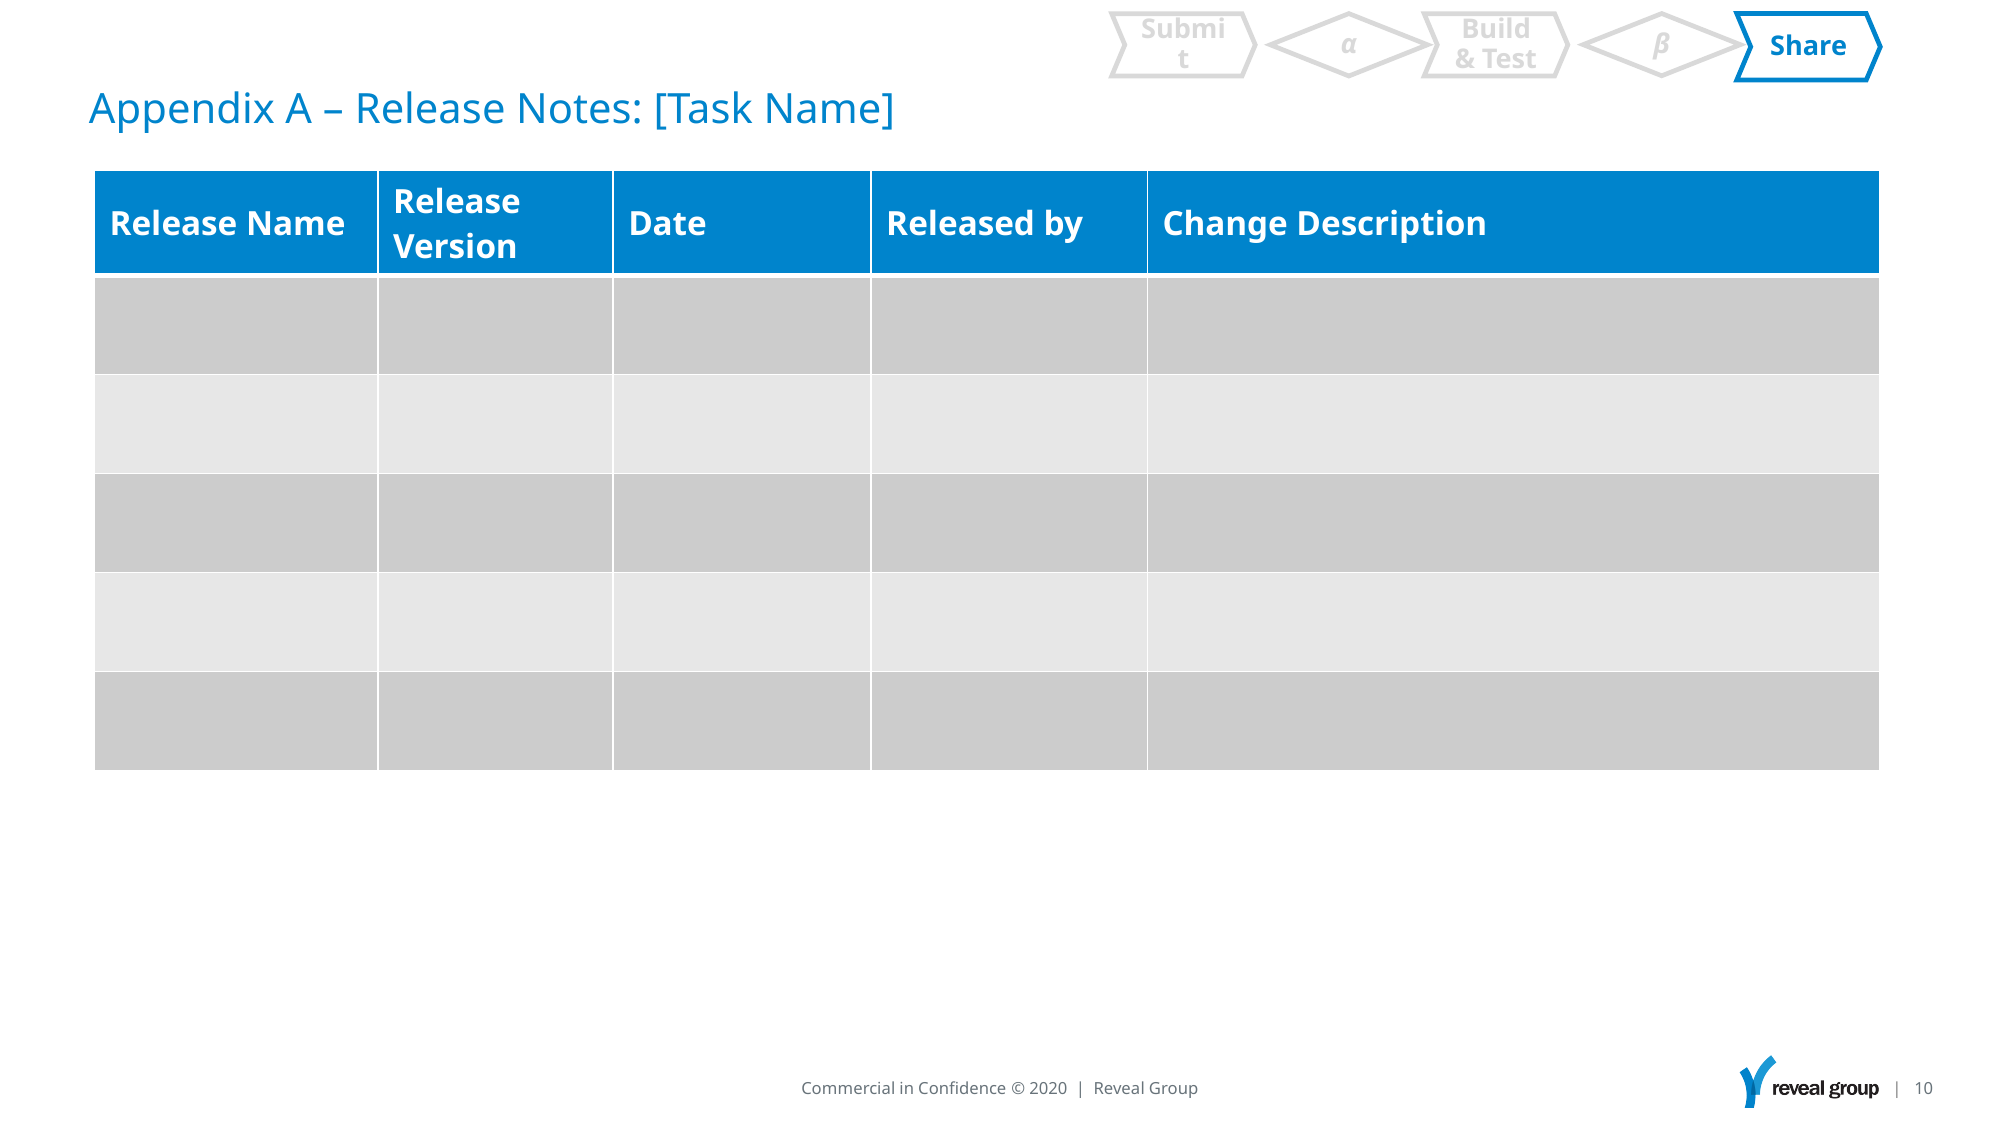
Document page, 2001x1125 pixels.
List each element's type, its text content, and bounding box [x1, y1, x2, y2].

table_cell [379, 573, 612, 671]
table_cell [1148, 278, 1879, 374]
table_cell [614, 573, 870, 671]
table_cell [95, 278, 377, 374]
table_cell [95, 573, 377, 671]
table_cell [614, 672, 870, 770]
table_cell [1148, 573, 1879, 671]
picture [1738, 1055, 1883, 1108]
table_cell [95, 672, 377, 770]
table_cell [614, 375, 870, 473]
table_cell [872, 375, 1147, 473]
table_header Date [614, 171, 870, 273]
table_cell [95, 375, 377, 473]
table_cell [872, 474, 1147, 572]
table_cell [872, 573, 1147, 671]
table_cell [872, 278, 1147, 374]
table_header Released by [872, 171, 1147, 273]
table_cell [872, 672, 1147, 770]
table_cell [1148, 474, 1879, 572]
table_cell [614, 474, 870, 572]
table_cell [379, 474, 612, 572]
table_cell [95, 474, 377, 572]
table_cell [614, 278, 870, 374]
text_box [1111, 13, 1881, 81]
table_header Release Name [95, 171, 377, 273]
table_header Change Description [1148, 171, 1879, 273]
table_cell [379, 375, 612, 473]
table_header Release Version [379, 171, 612, 273]
table_cell [379, 672, 612, 770]
title Appendix A – Release Notes: [Task Name] [73, 80, 1926, 185]
table_cell [1148, 672, 1879, 770]
table_cell [379, 278, 612, 374]
table_cell [1148, 375, 1879, 473]
